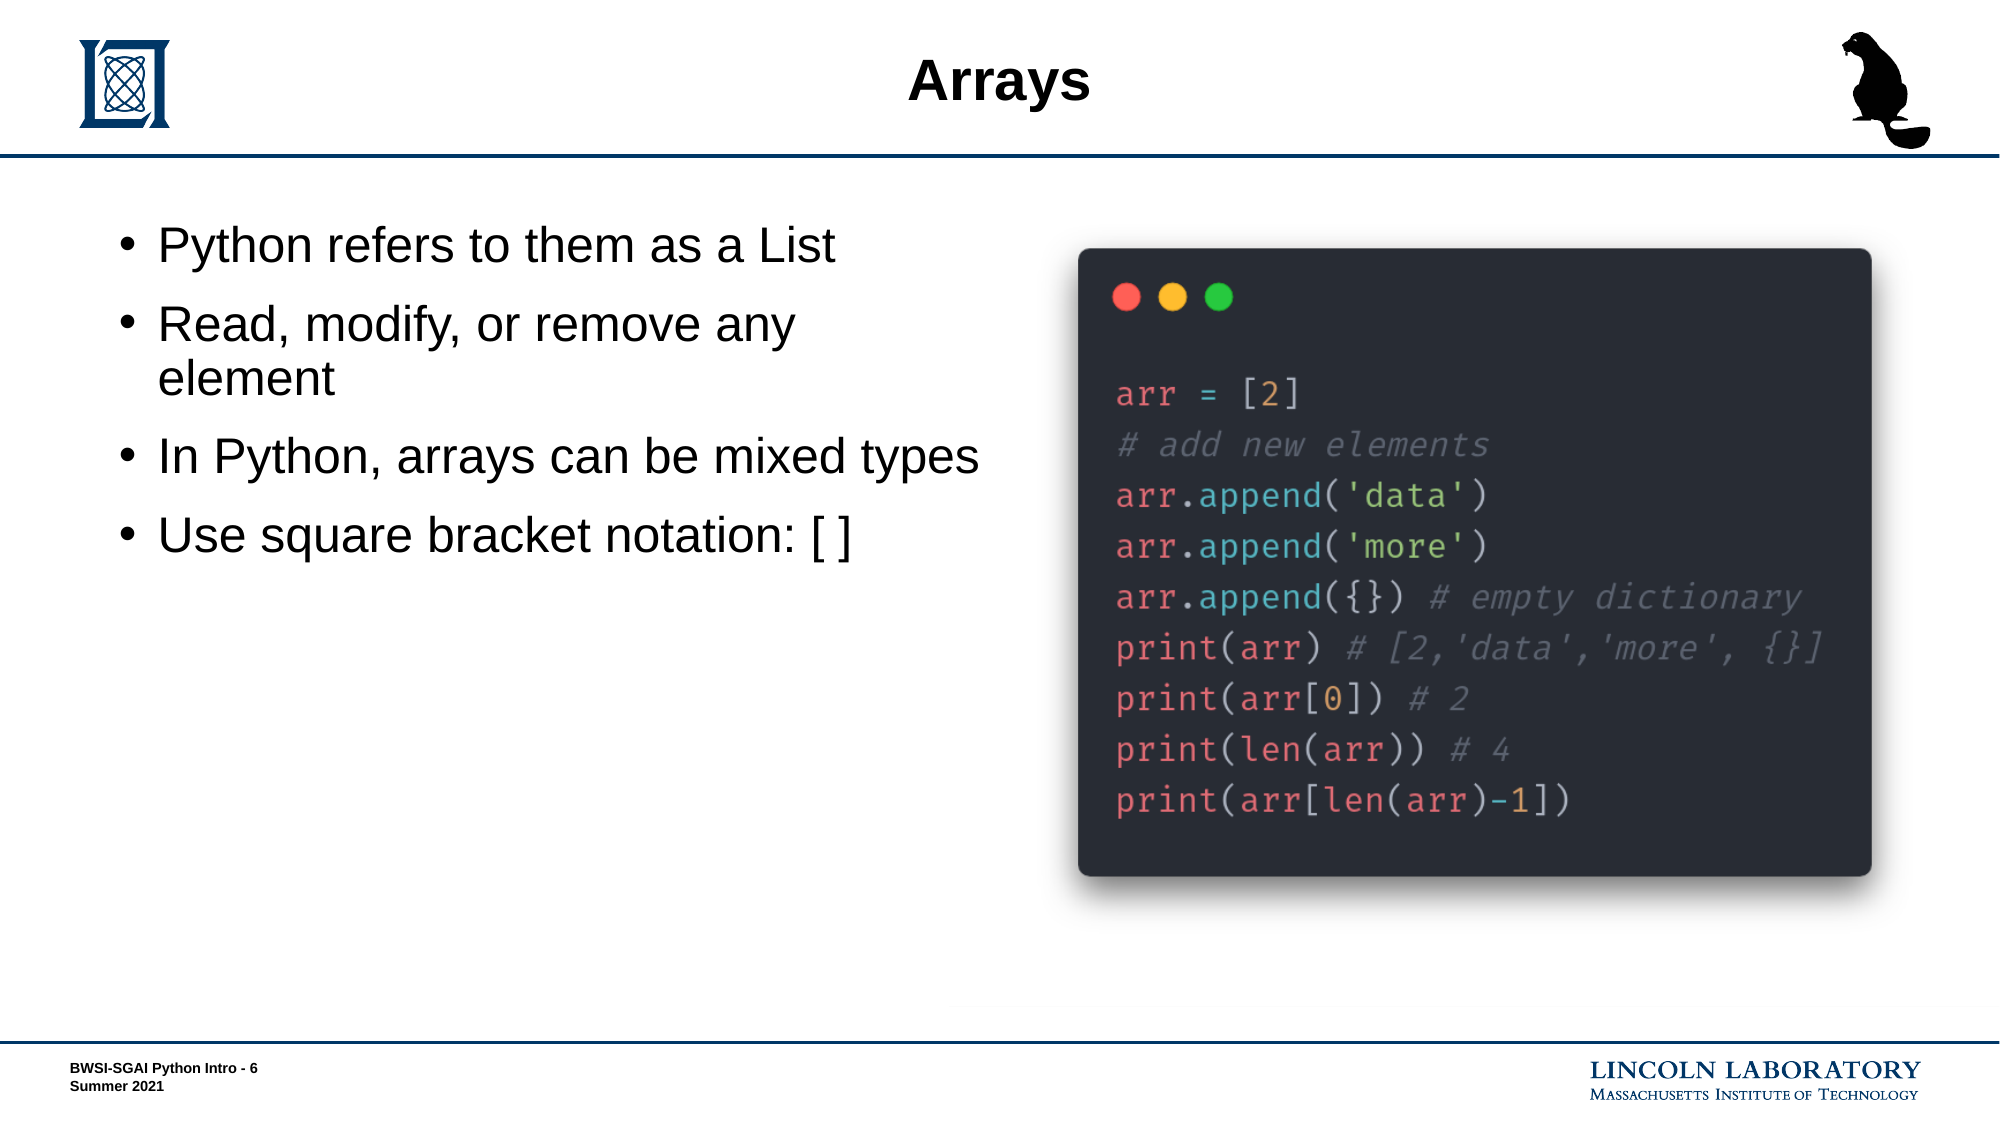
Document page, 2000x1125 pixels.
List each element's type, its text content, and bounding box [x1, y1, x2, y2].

picture [949, 20, 2000, 1007]
picture [1588, 1061, 1921, 1100]
title Arrays [205, 16, 1794, 151]
list Python refers to them as a List Read, modify, or remove any element In Python, arrays can be mixed types Use square bracket notation: [ ] [103, 211, 944, 1004]
picture [79, 40, 170, 128]
